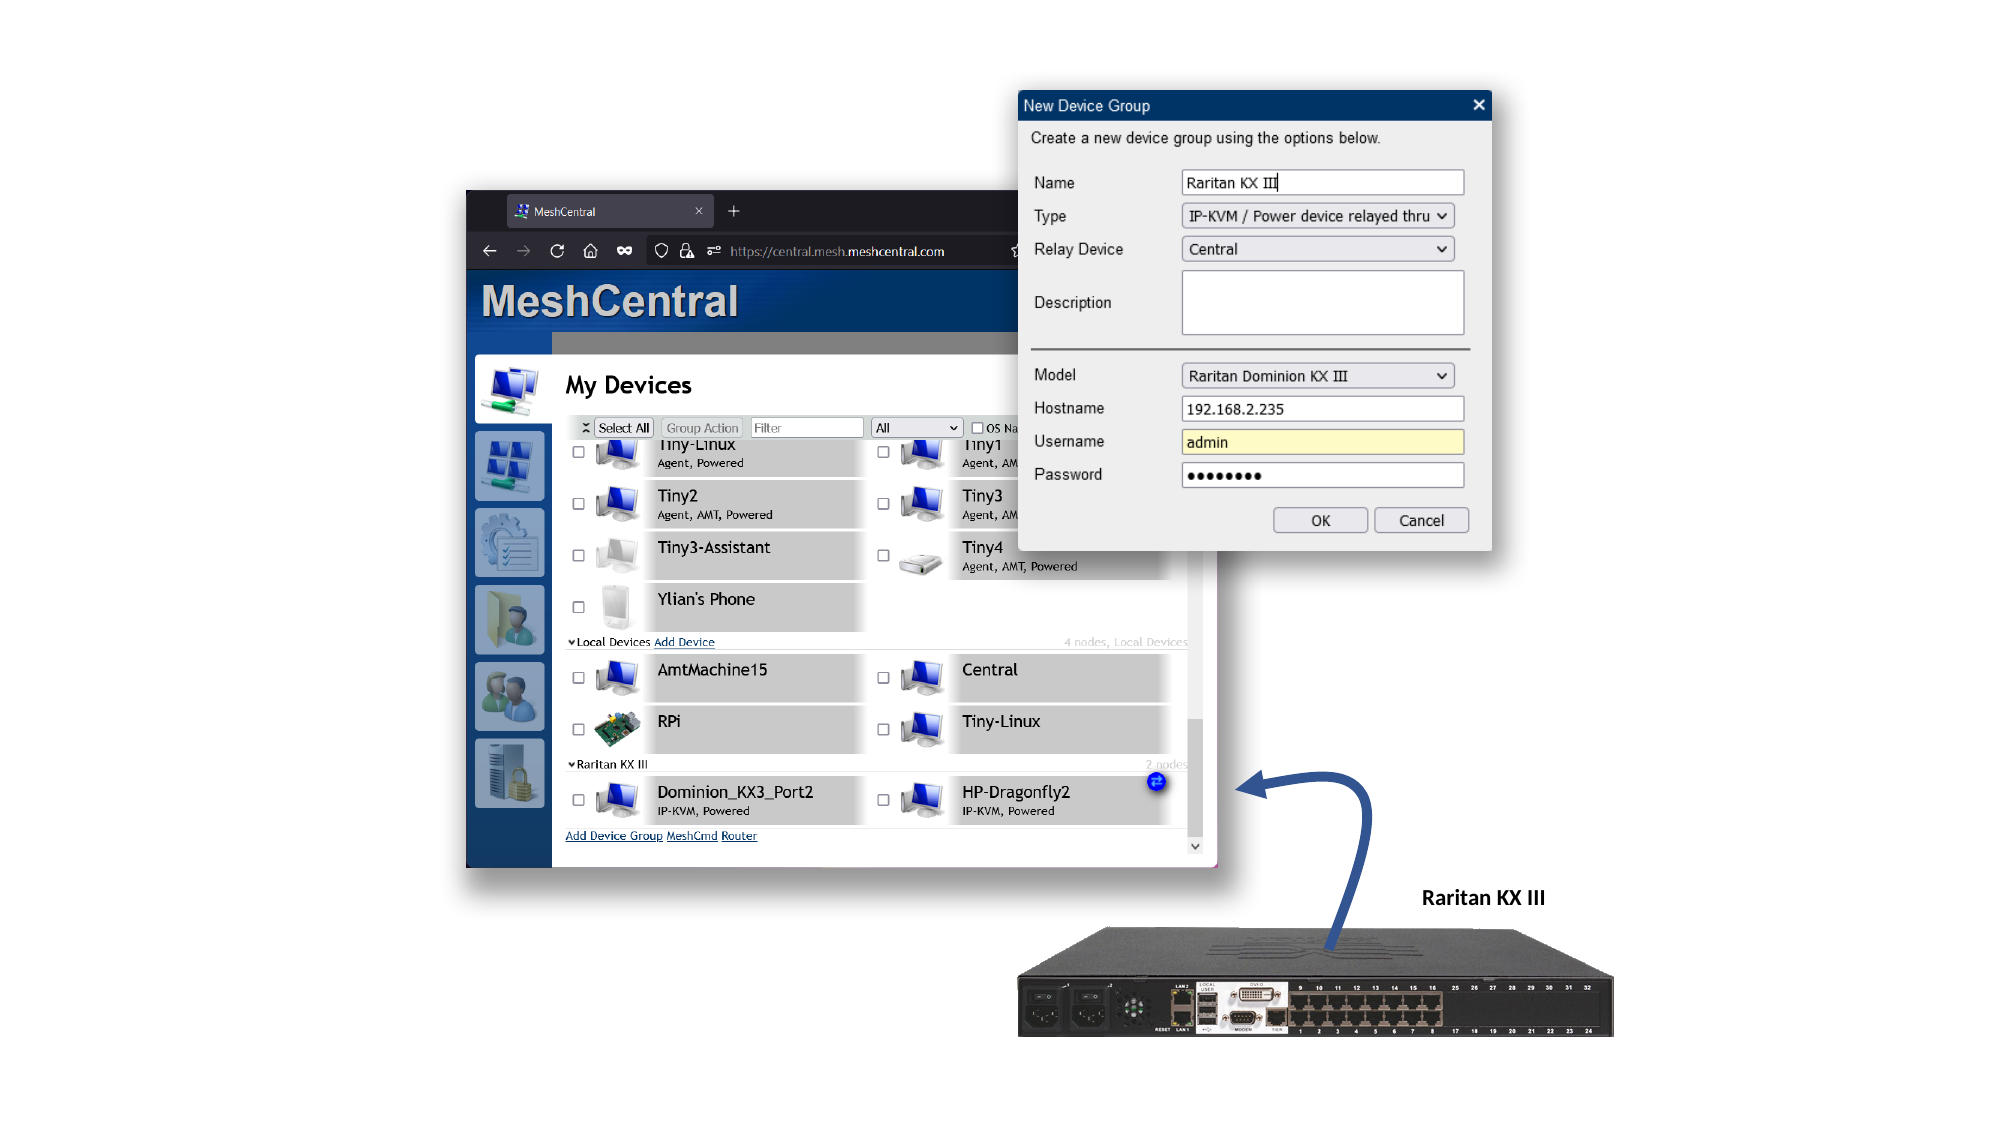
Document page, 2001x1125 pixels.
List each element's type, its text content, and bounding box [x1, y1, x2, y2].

picture [466, 90, 1492, 868]
text_box Raritan KX III [1402, 875, 1566, 918]
picture [1017, 926, 1614, 1037]
text_box [1234, 776, 1369, 926]
